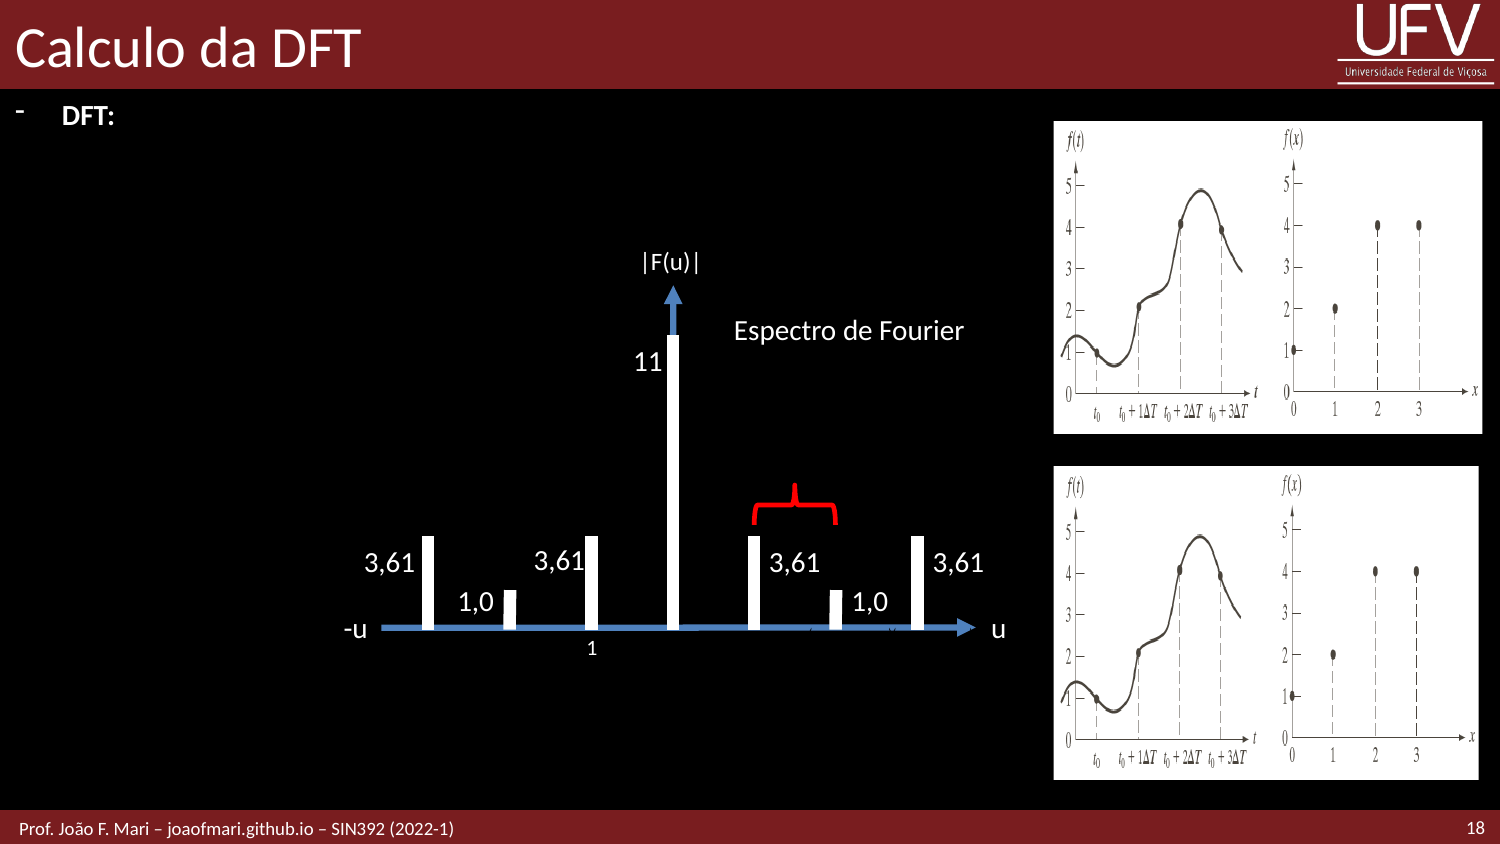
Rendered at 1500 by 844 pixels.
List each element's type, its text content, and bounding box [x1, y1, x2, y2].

picture [1053, 120, 1483, 435]
footer Prof. João F. Mari – joaofmari.github.io – SIN392 (2022-1) [0, 812, 1034, 844]
picture [1053, 466, 1479, 780]
title Calculo da DFT [0, 0, 1500, 89]
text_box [328, 238, 1022, 705]
slide_number 18 [1328, 811, 1500, 844]
